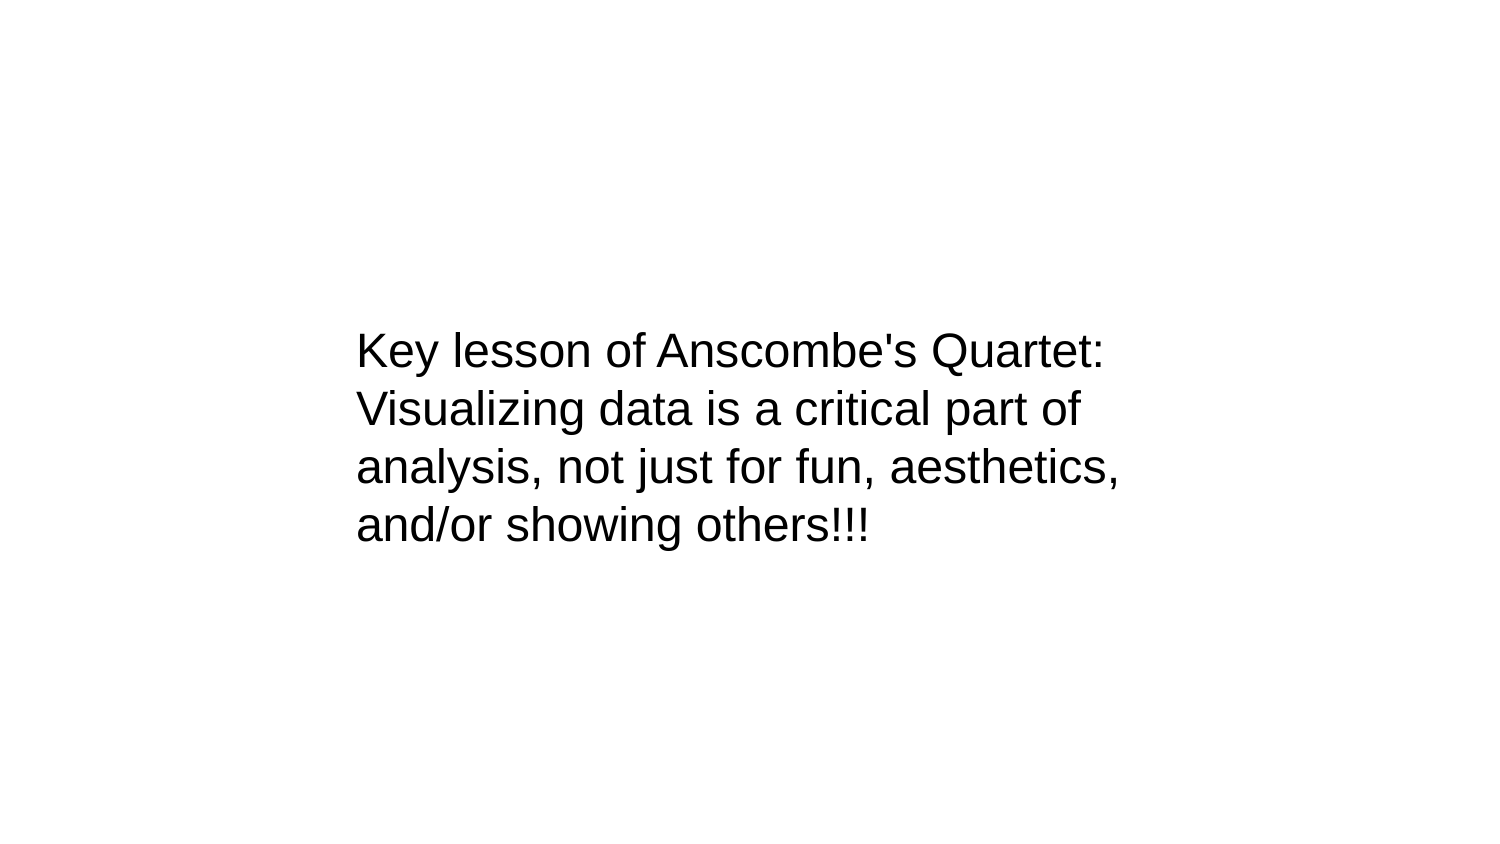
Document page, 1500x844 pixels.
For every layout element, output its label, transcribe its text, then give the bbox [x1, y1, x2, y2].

title Key lesson of Anscombe's Quartet: Visualizing data is a critical part of analysis, not just for fun, aesthetics, and/or showing others!!! [341, 304, 1159, 441]
